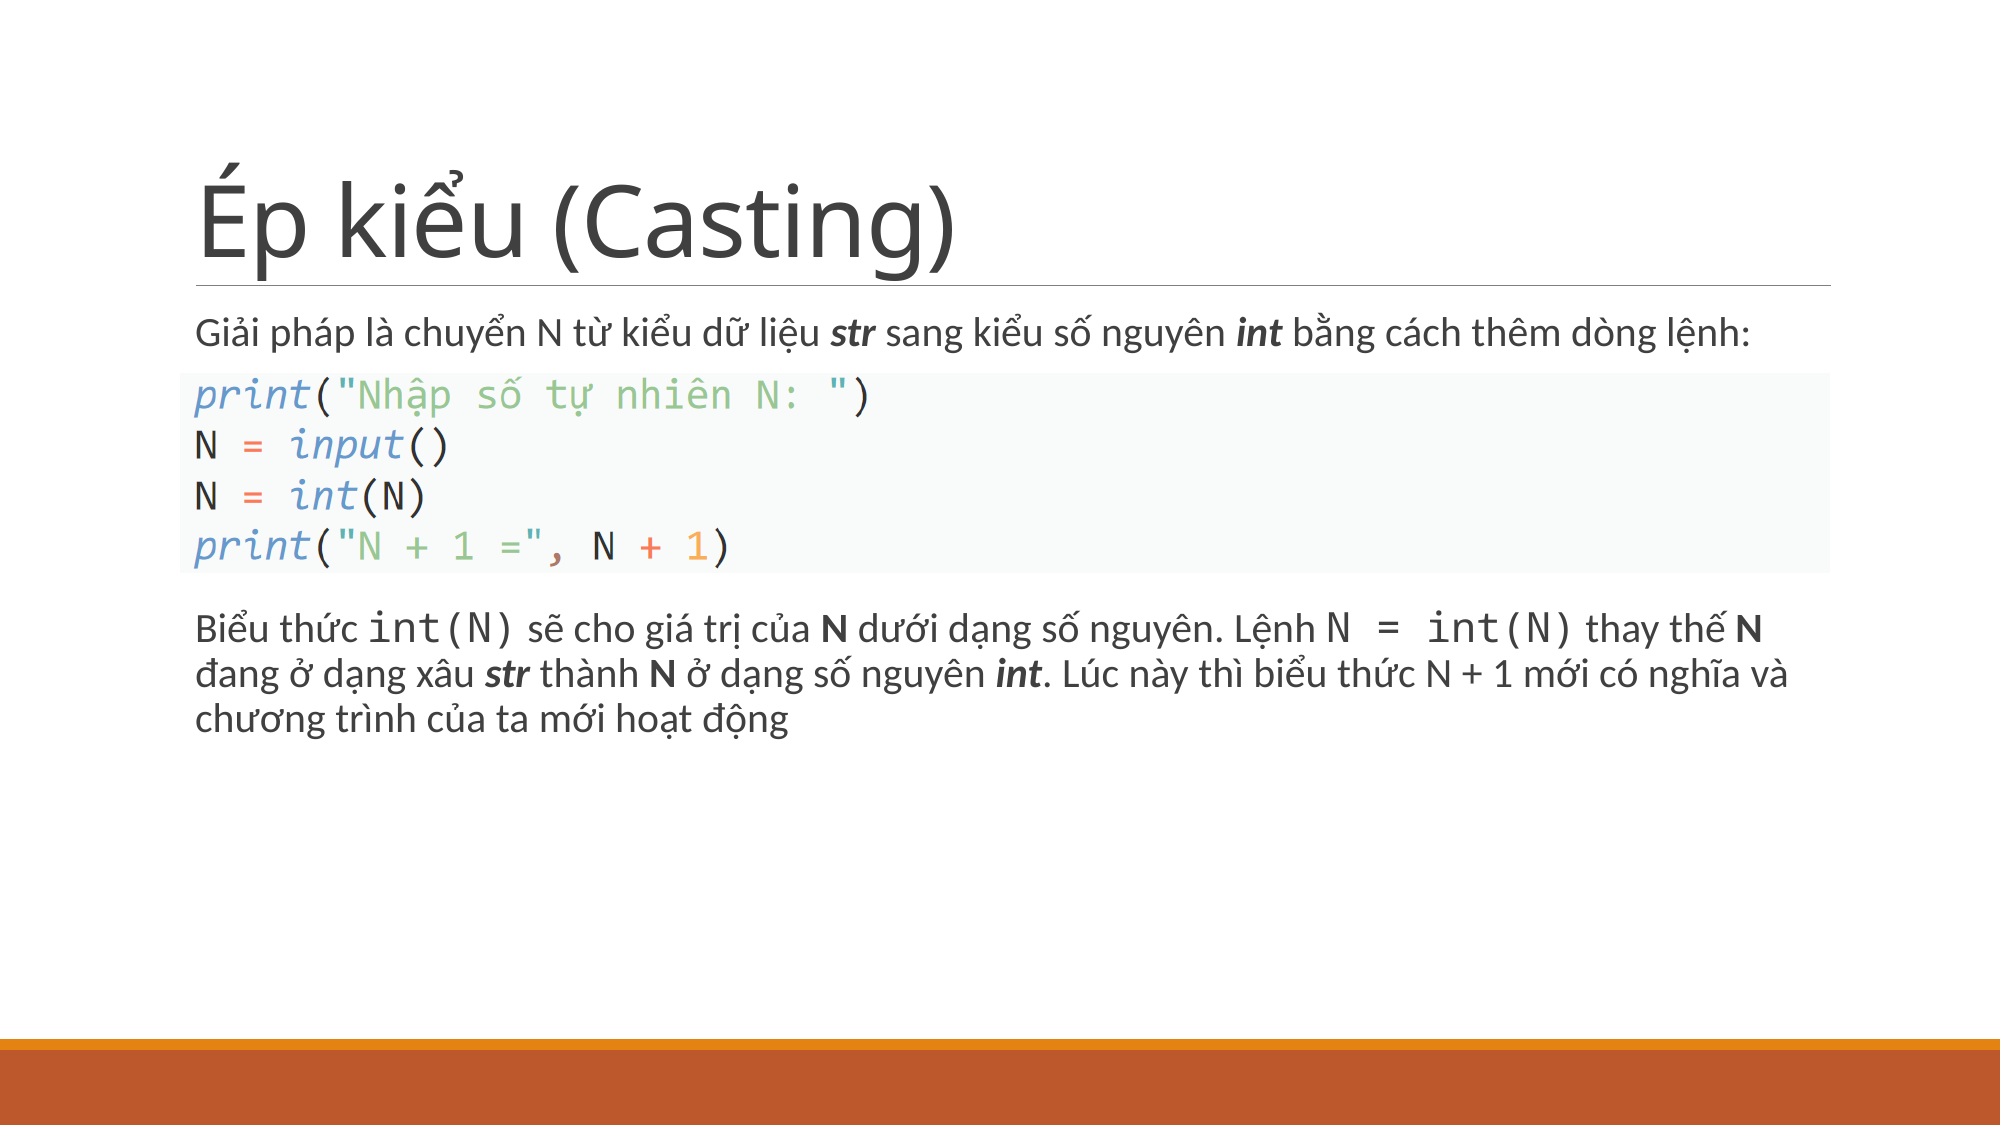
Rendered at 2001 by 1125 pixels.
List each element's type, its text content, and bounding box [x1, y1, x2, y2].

title Ép kiểu (Casting) [180, 47, 1830, 285]
list Giải pháp là chuyển N từ kiểu dữ liệu str sang kiểu số nguyên int bằng cách thêm dòng lệnh: Biểu thức int(N) sẽ cho giá trị của N dưới dạng số nguyên. Lệnh N = int(N) thay thế N đang ở dạng xâu str thành N ở dạng số nguyên int. Lúc này thì biểu thức N + 1 mới có nghĩa và chương trình của ta mới hoạt động [180, 302, 1830, 371]
list Giải pháp là chuyển N từ kiểu dữ liệu str sang kiểu số nguyên int bằng cách thêm dòng lệnh: Biểu thức int(N) sẽ cho giá trị của N dưới dạng số nguyên. Lệnh N = int(N) thay thế N đang ở dạng xâu str thành N ở dạng số nguyên int. Lúc này thì biểu thức N + 1 mới có nghĩa và chương trình của ta mới hoạt động [180, 583, 1830, 963]
picture [179, 373, 1831, 573]
